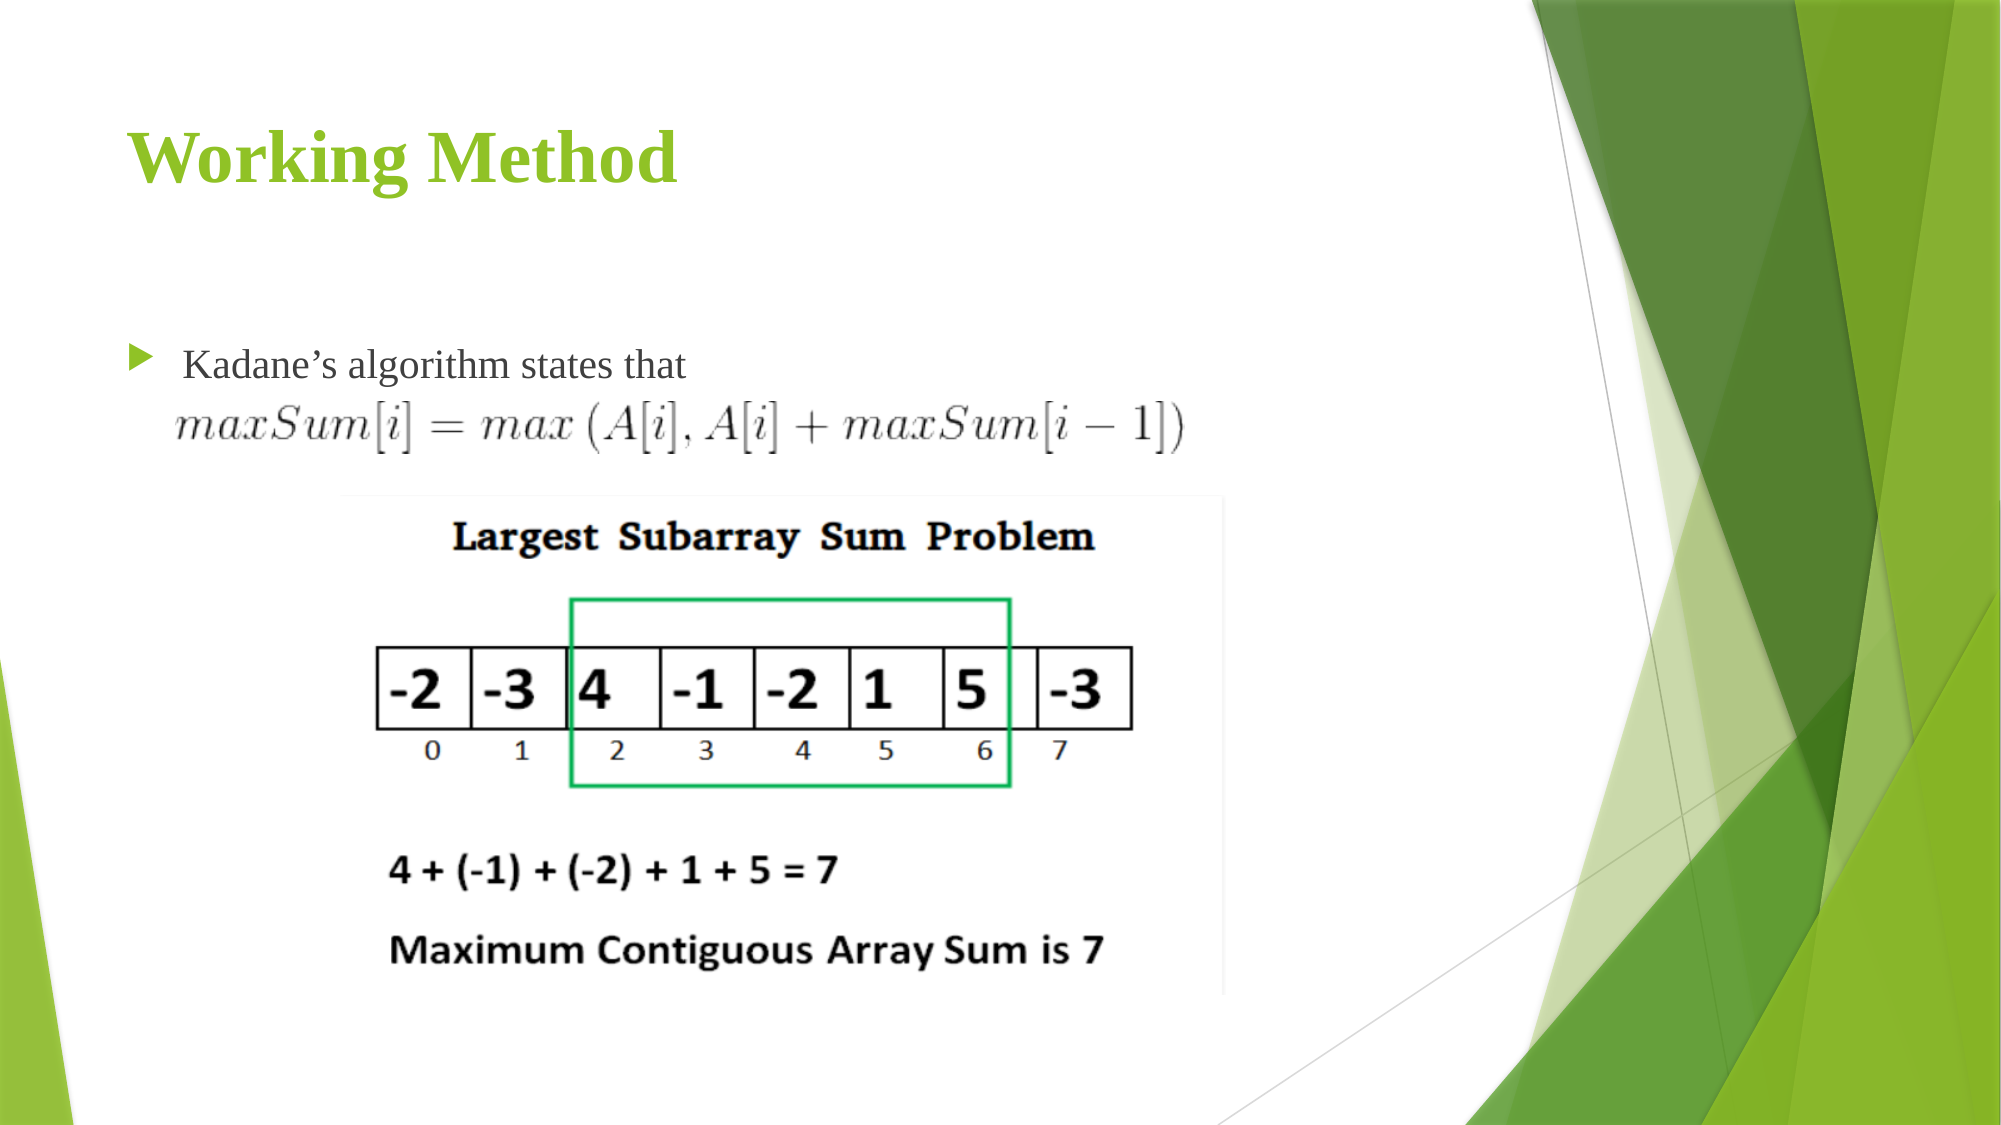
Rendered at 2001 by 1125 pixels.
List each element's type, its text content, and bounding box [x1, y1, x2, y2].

picture [175, 401, 1185, 455]
picture [339, 494, 1226, 996]
title Working Method [111, 99, 1522, 317]
list Kadane’s algorithm states that [111, 329, 1522, 967]
